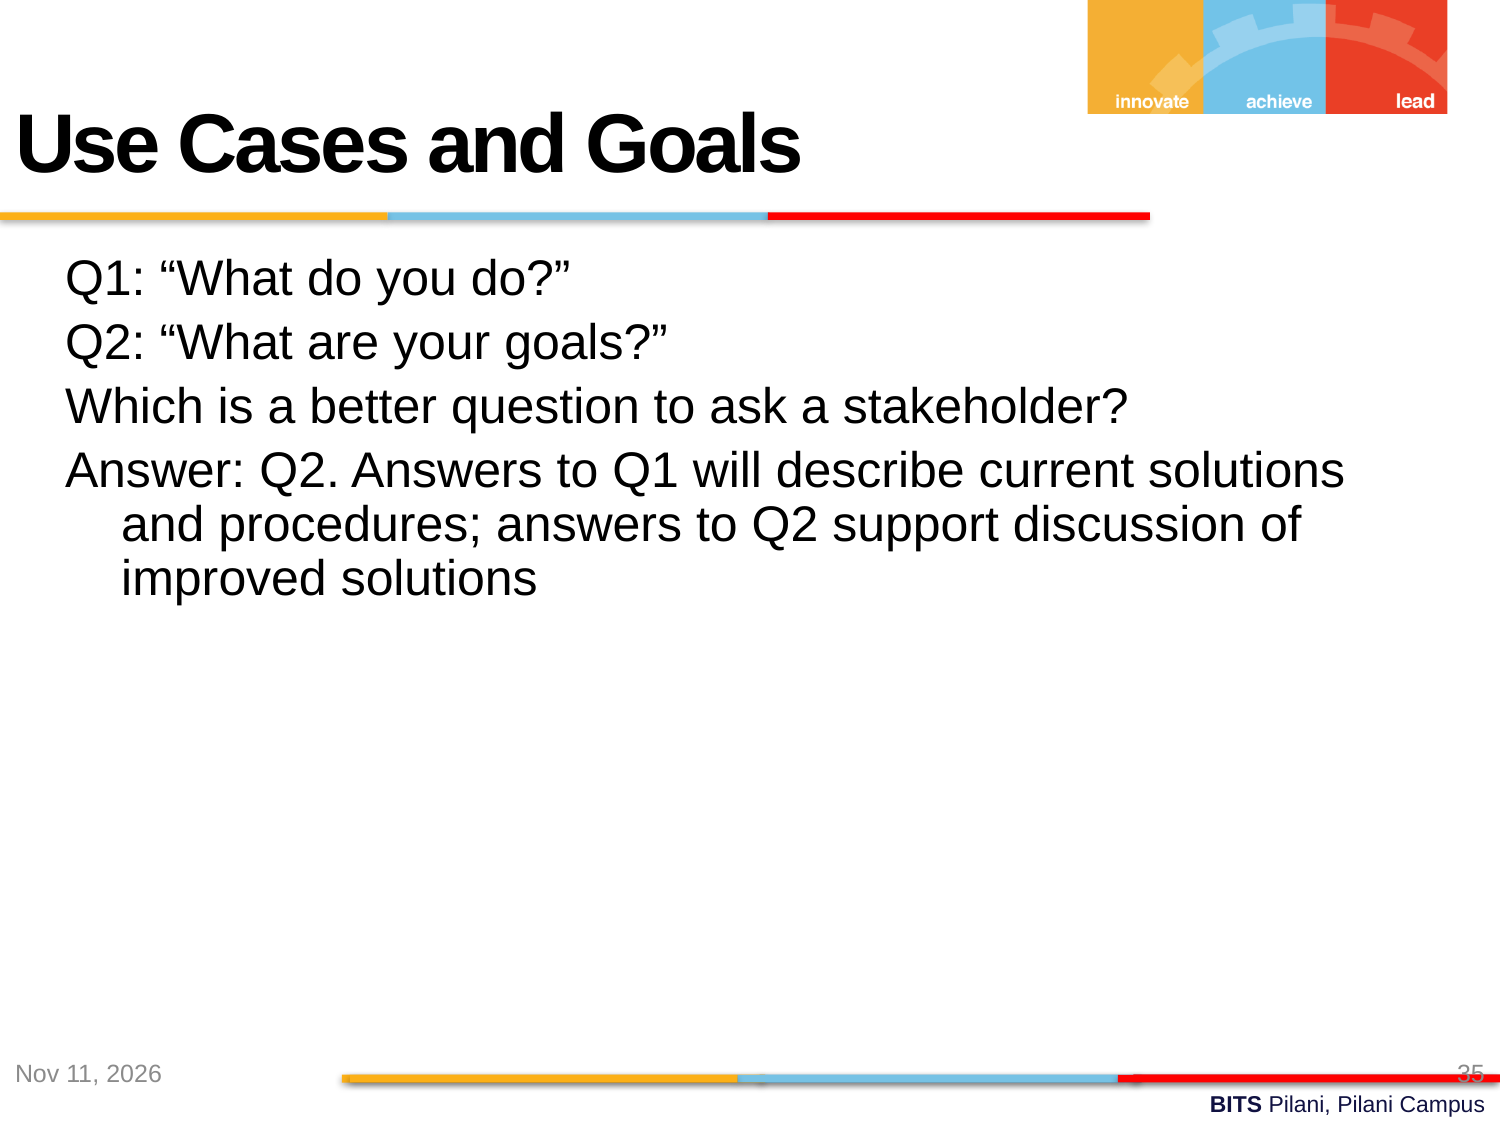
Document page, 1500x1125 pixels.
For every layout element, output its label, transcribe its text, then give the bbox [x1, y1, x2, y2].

slide_number 35 [1149, 1042, 1500, 1103]
title Use Cases and Goals [0, 45, 1350, 233]
slide_number 27-Aug-22 [0, 1042, 350, 1103]
picture [1087, 0, 1448, 114]
list Q1: “What do you do?” Q2: “What are your goals?” Which is a better question to ask a stakeholder? Answer: Q2. Answers to Q1 will describe current solutions and procedures; answers to Q2 support discussion of improved solutions [50, 245, 1400, 988]
